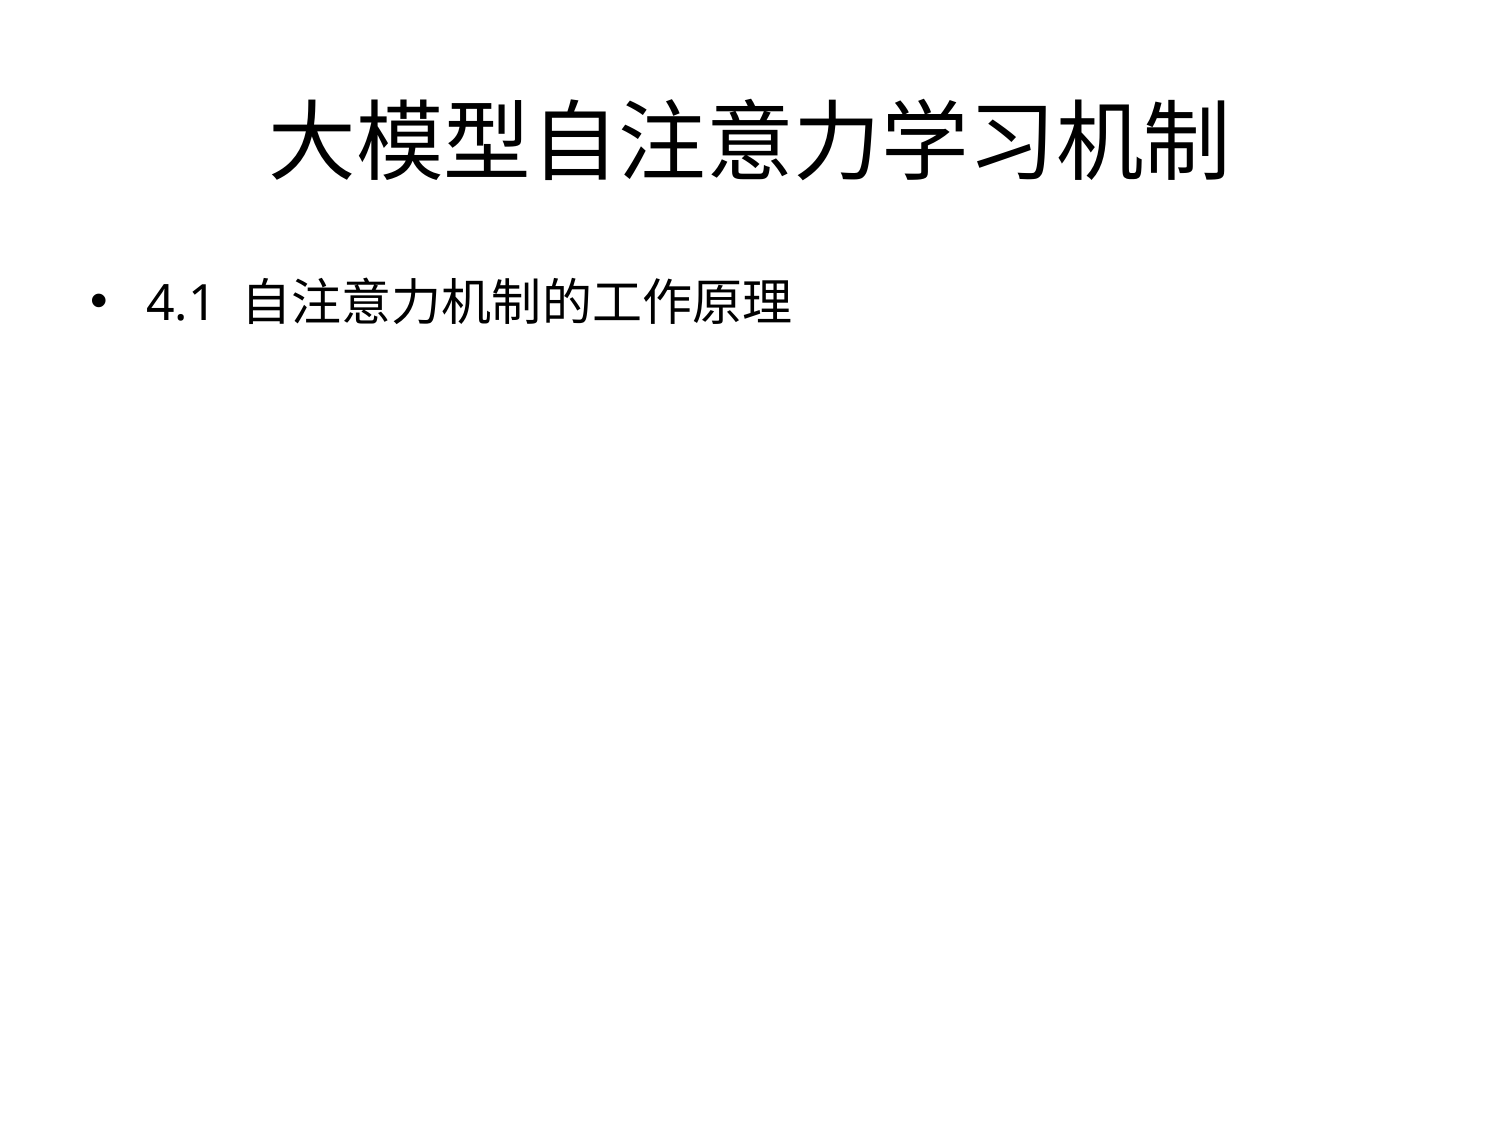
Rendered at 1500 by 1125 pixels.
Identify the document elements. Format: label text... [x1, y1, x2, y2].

title 大模型自注意力学习机制 [75, 45, 1425, 233]
list 4.1 自注意力机制的工作原理 [75, 262, 1425, 1005]
